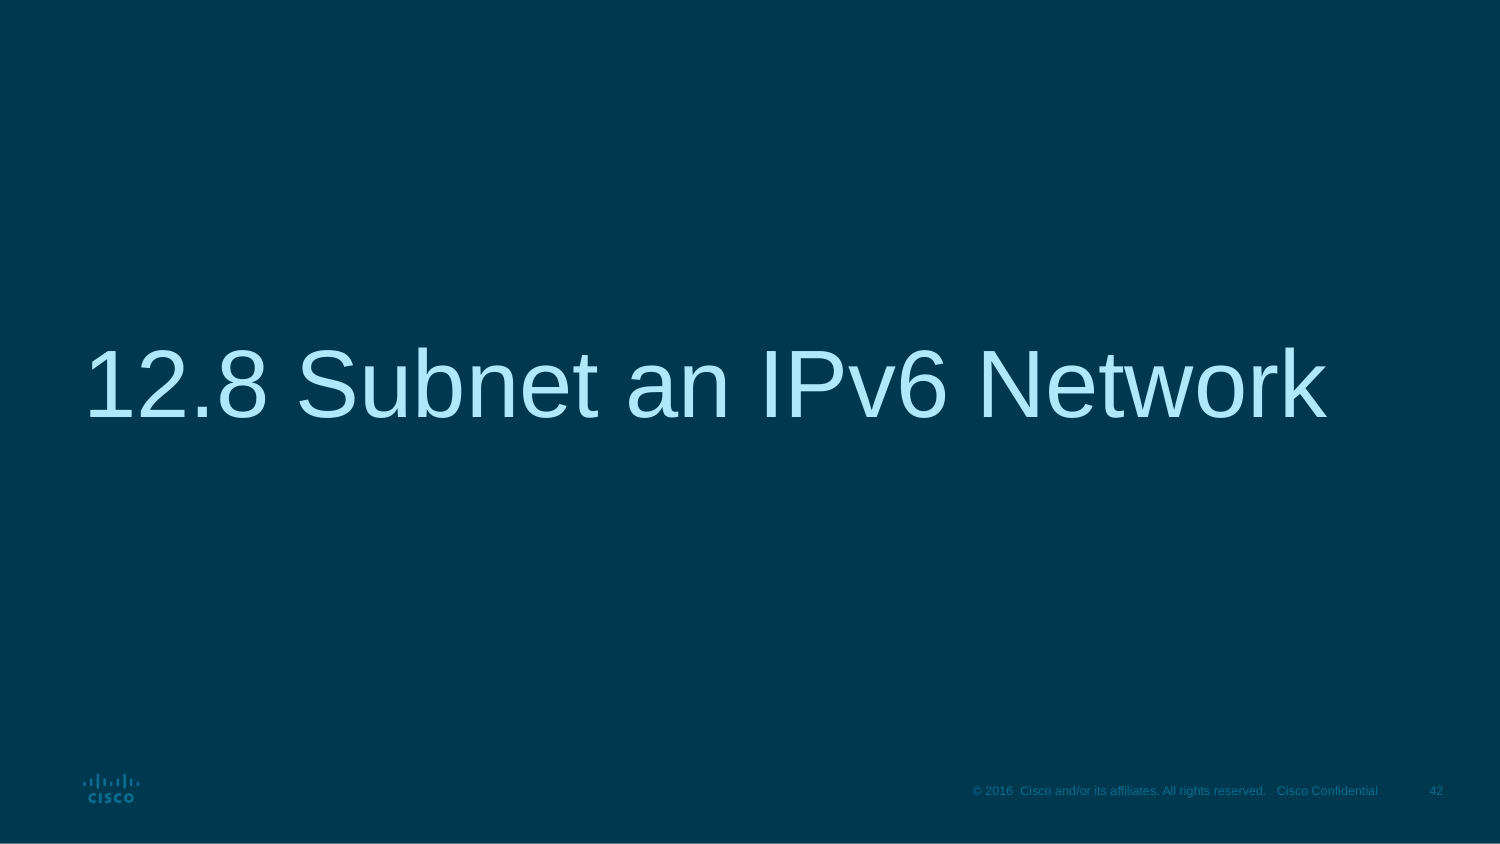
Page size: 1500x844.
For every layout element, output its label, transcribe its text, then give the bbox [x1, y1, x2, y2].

title 12.8 Subnet an IPv6 Network [68, 286, 1427, 446]
